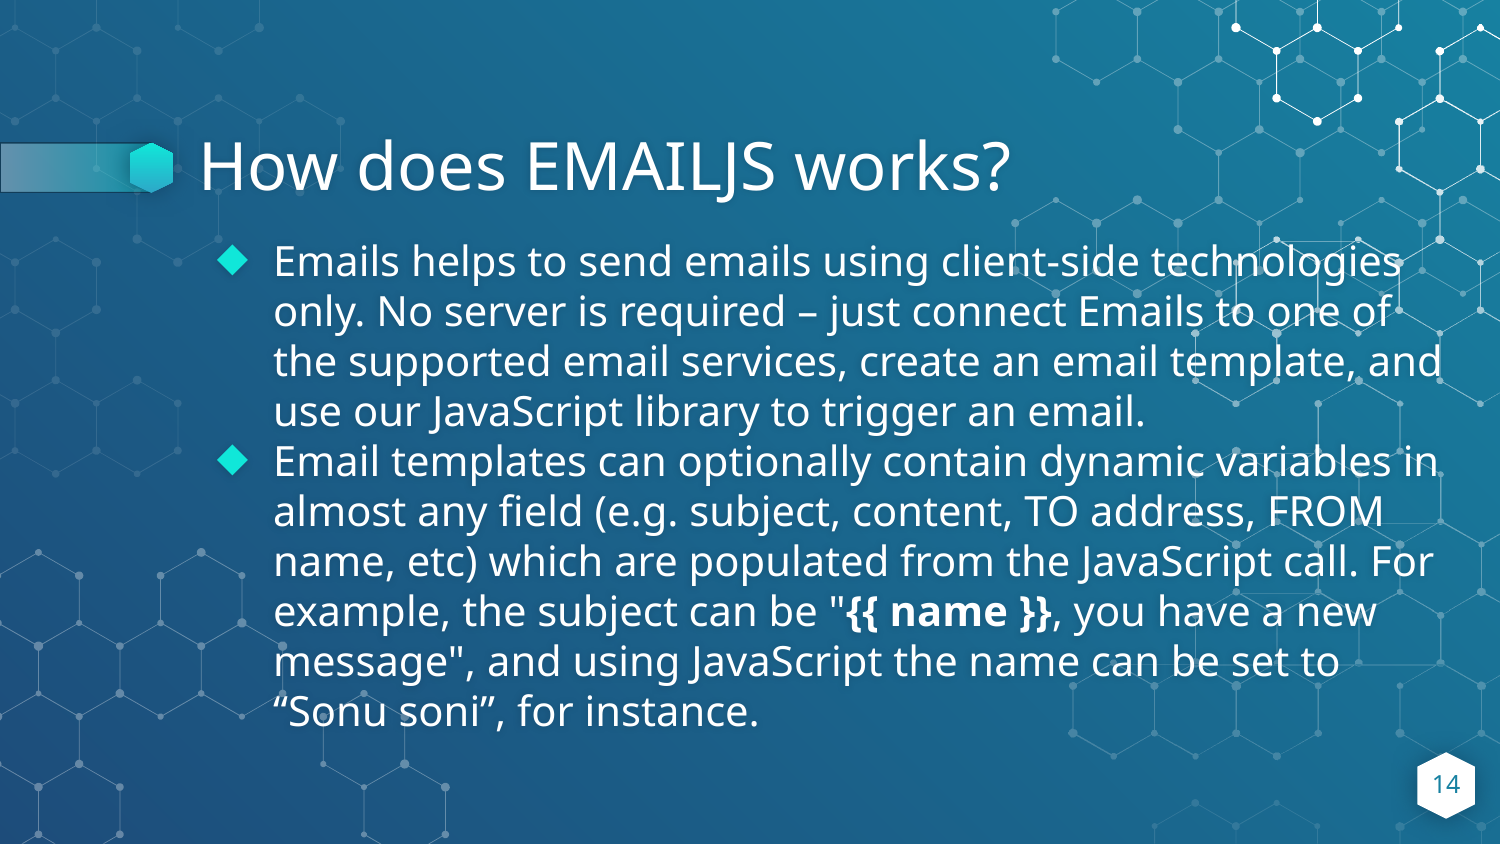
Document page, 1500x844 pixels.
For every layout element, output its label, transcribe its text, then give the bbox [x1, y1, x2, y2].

title How does EMAILJS works? [198, 140, 1302, 198]
list Emails helps to send emails using client-side technologies only. No server is required – just connect Emails to one of the supported email services, create an email template, and use our JavaScript library to trigger an email. Email templates can optionally contain dynamic variables in almost any field (e.g. subject, content, TO address, FROM name, etc) which are populated from the JavaScript call. For example, the subject can be "{{ name }}, you have a new message", and using JavaScript the name can be set to “Sonu soni”, for instance. [198, 234, 1463, 771]
slide_number 14 [1417, 752, 1475, 819]
